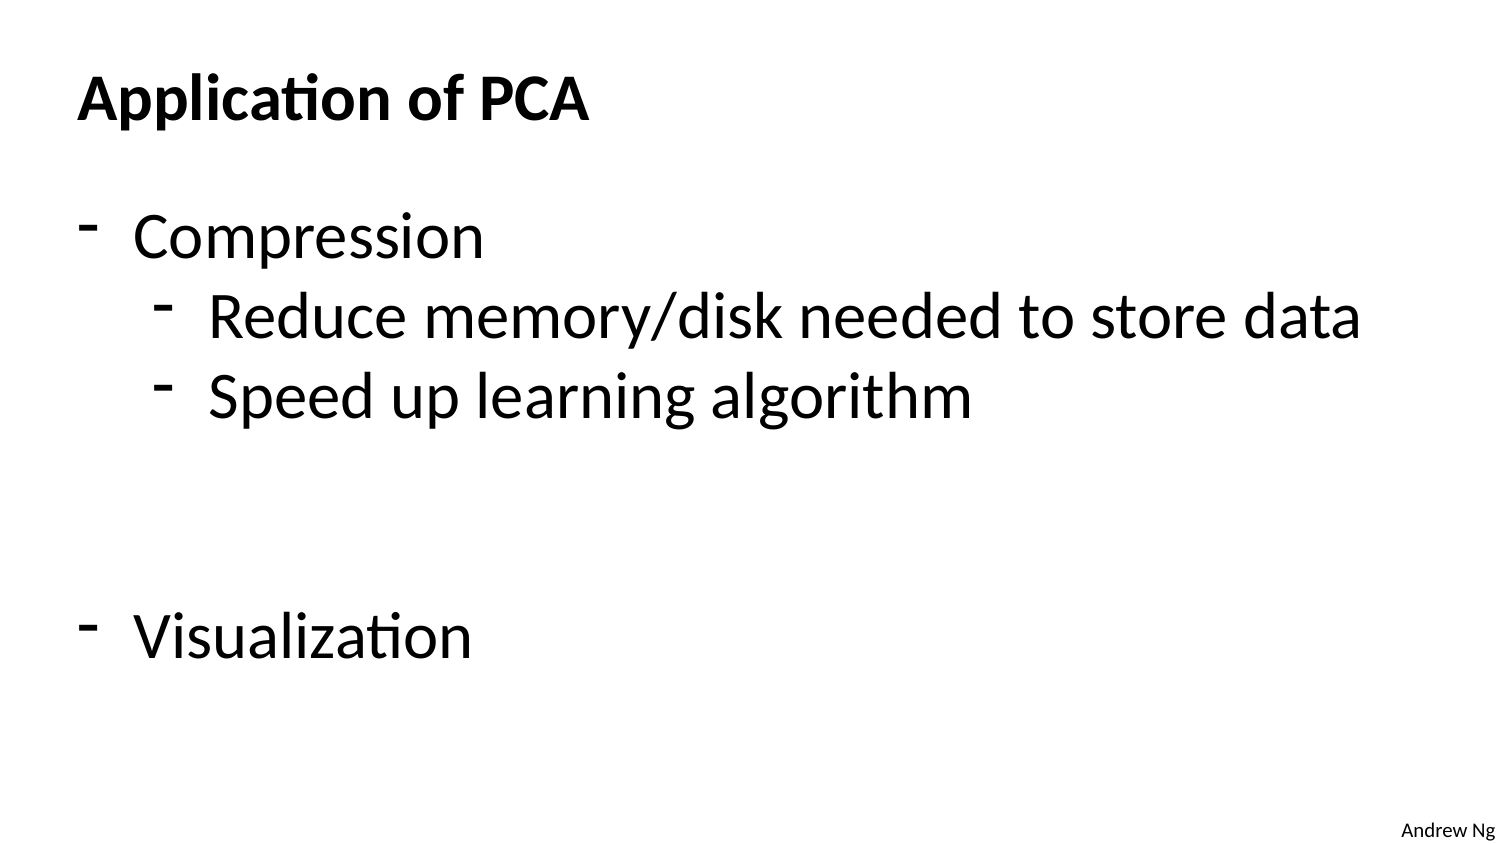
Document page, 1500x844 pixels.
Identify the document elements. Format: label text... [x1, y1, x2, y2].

text_box Application of PCA [62, 46, 1425, 142]
text_box Compression Reduce memory/disk needed to store data Speed up learning algorithm Visualization [62, 184, 1425, 679]
